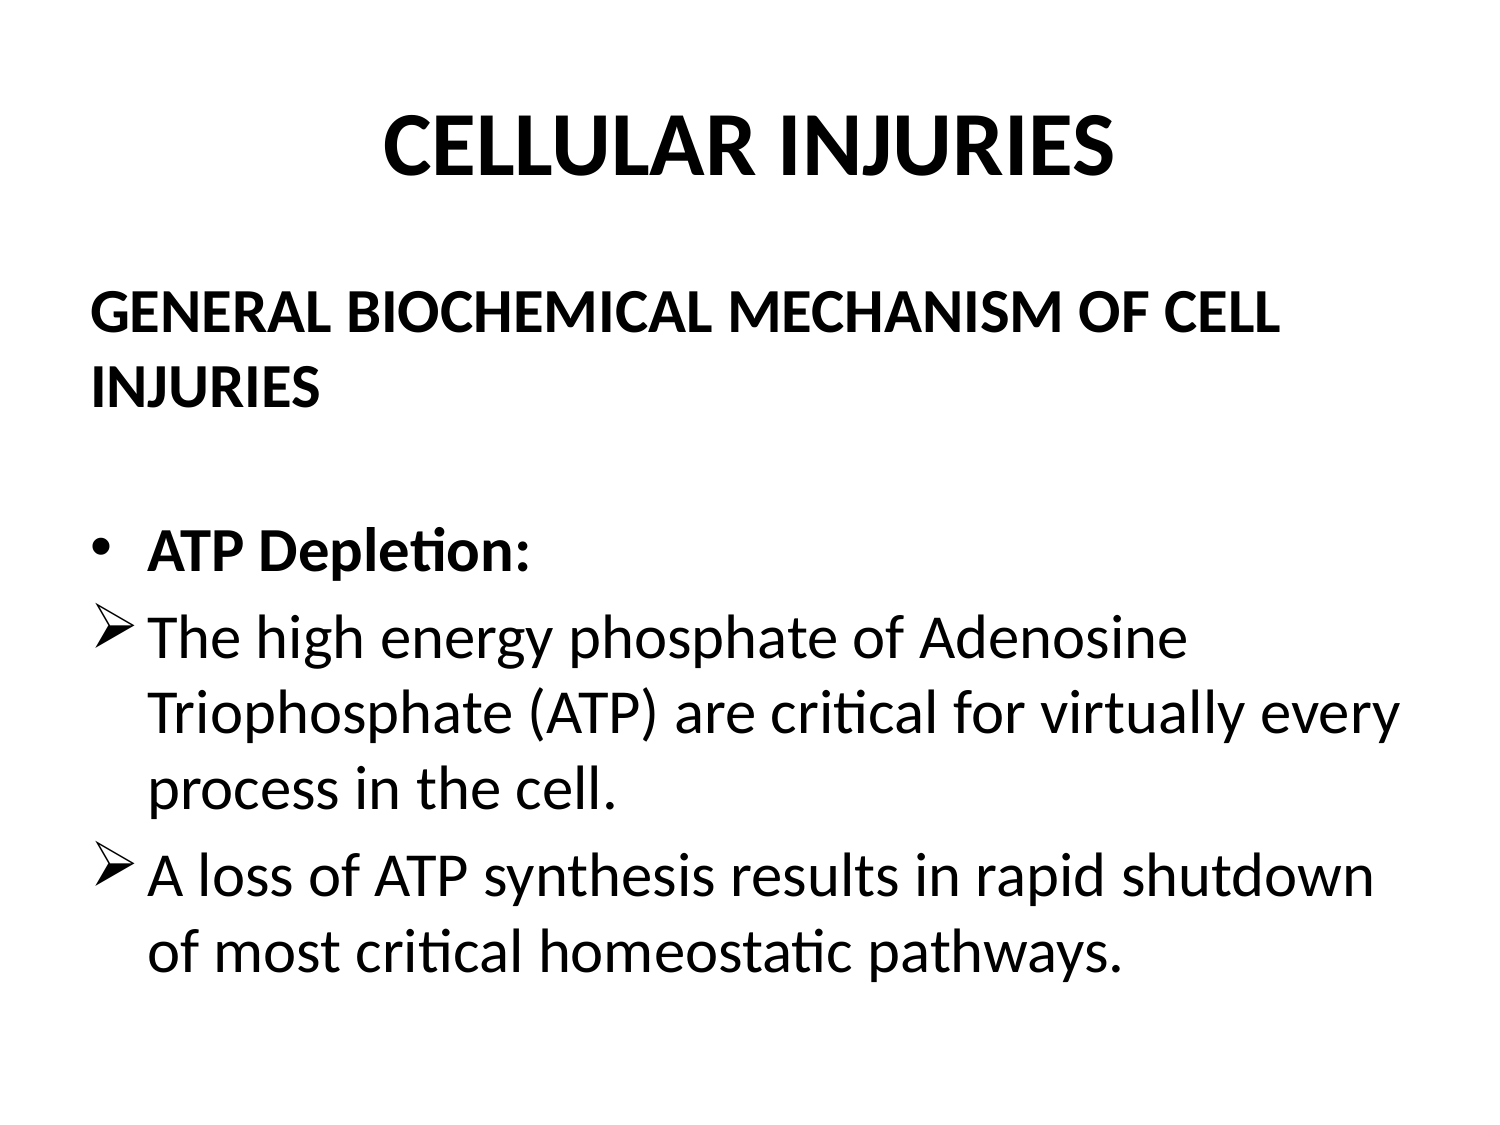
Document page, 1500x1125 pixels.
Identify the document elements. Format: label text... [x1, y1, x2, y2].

list GENERAL BIOCHEMICAL MECHANISM OF CELL INJURIES ATP Depletion: The high energy phosphate of Adenosine Triophosphate (ATP) are critical for virtually every process in the cell. A loss of ATP synthesis results in rapid shutdown of most critical homeostatic pathways. [75, 262, 1425, 1005]
title CELLULAR INJURIES [75, 45, 1425, 233]
